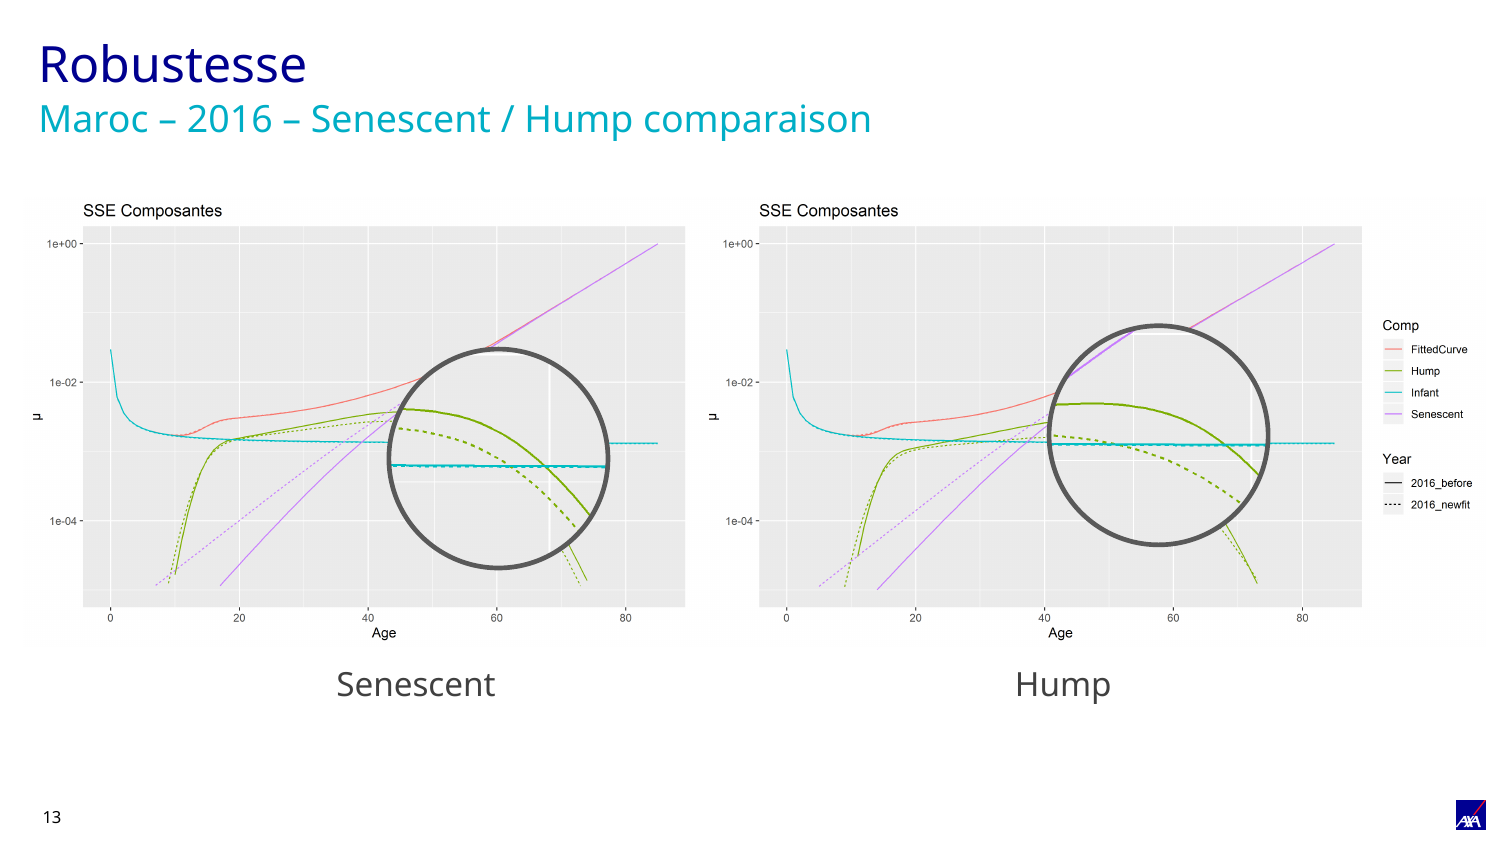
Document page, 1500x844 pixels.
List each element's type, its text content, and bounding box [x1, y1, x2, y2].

list Maroc – 2016 – Senescent / Hump comparaison [38, 93, 1486, 141]
picture [1456, 800, 1486, 830]
title Robustesse [38, 33, 1486, 92]
text_box Hump [1014, 663, 1112, 703]
text_box Senescent [336, 663, 497, 703]
picture [23, 197, 1486, 647]
